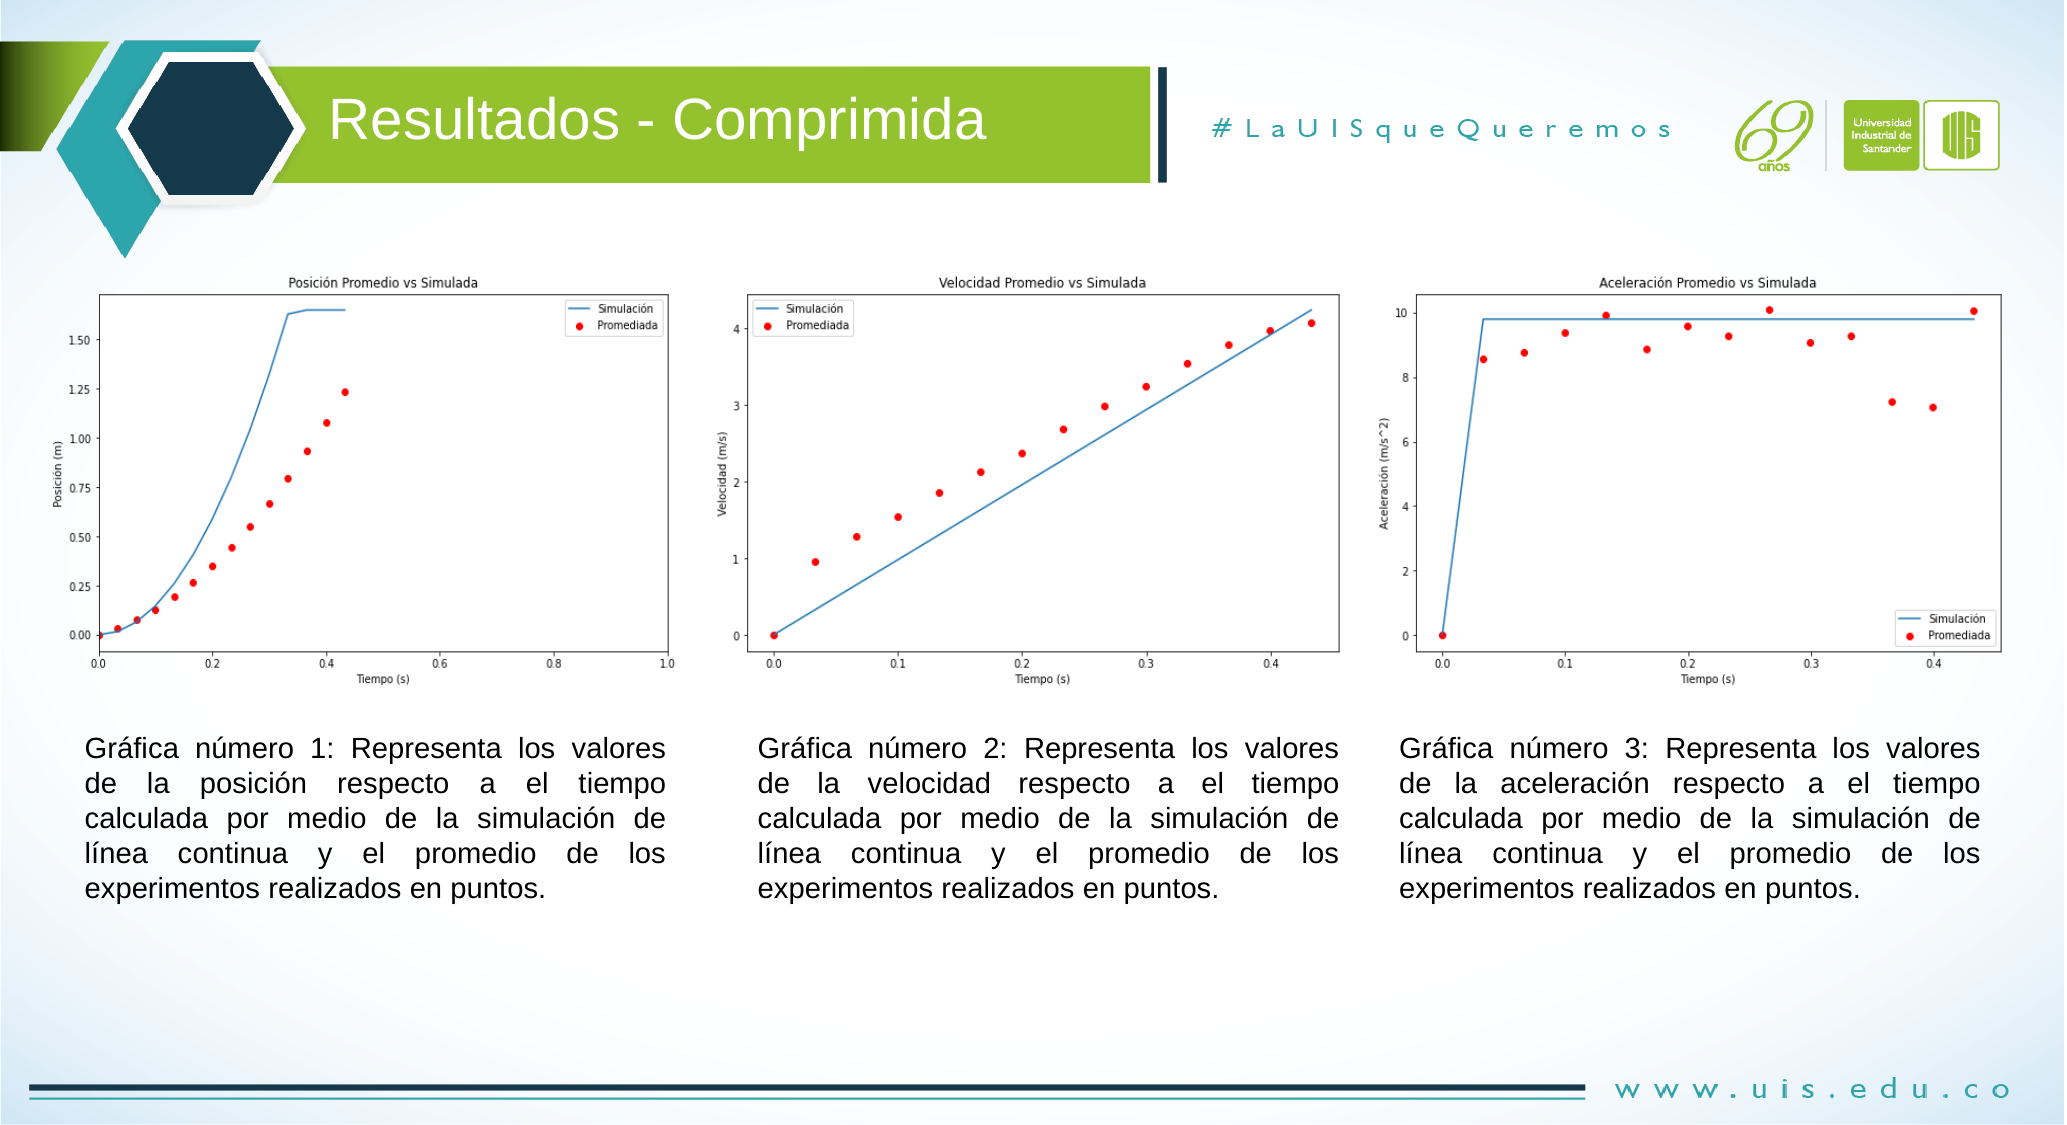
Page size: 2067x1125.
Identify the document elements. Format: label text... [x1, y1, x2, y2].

picture [0, 0, 2067, 1125]
text_box Gráfica número 2: Representa los valores de la velocidad respecto a el tiempo calculada por medio de la simulación de línea continua y el promedio de los experimentos realizados en puntos. [742, 722, 1355, 912]
text_box Gráfica número 1: Representa los valores de la posición respecto a el tiempo calculada por medio de la simulación de línea continua y el promedio de los experimentos realizados en puntos. [69, 722, 682, 912]
text_box Gráfica número 3: Representa los valores de la aceleración respecto a el tiempo calculada por medio de la simulación de línea continua y el promedio de los experimentos realizados en puntos. [1384, 722, 1997, 912]
title Resultados - Comprimida [313, 69, 1057, 180]
